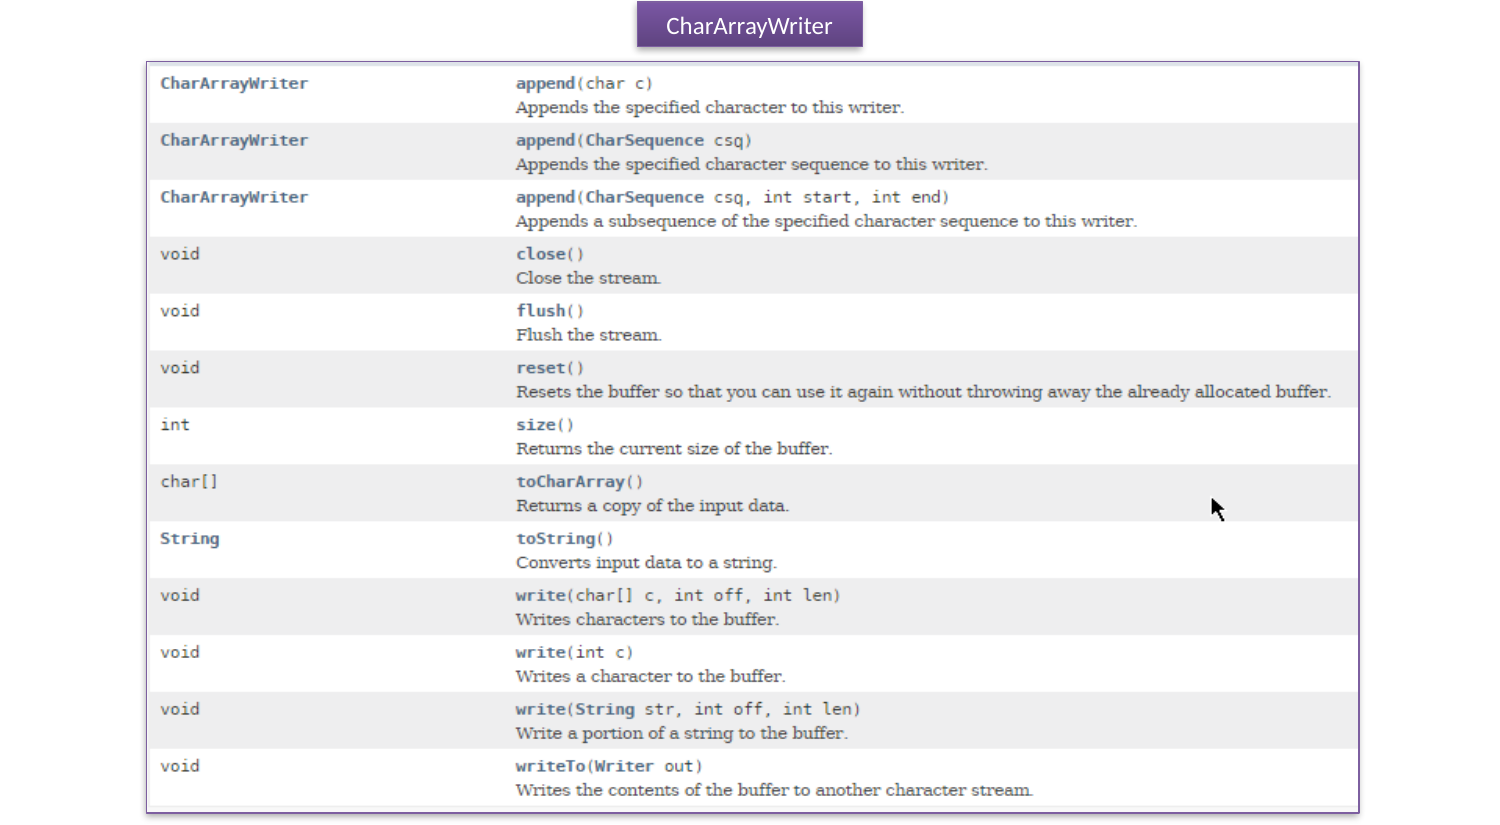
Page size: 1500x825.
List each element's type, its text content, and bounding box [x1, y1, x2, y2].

text_box CharArrayWriter [637, 1, 863, 47]
picture [146, 62, 1359, 813]
